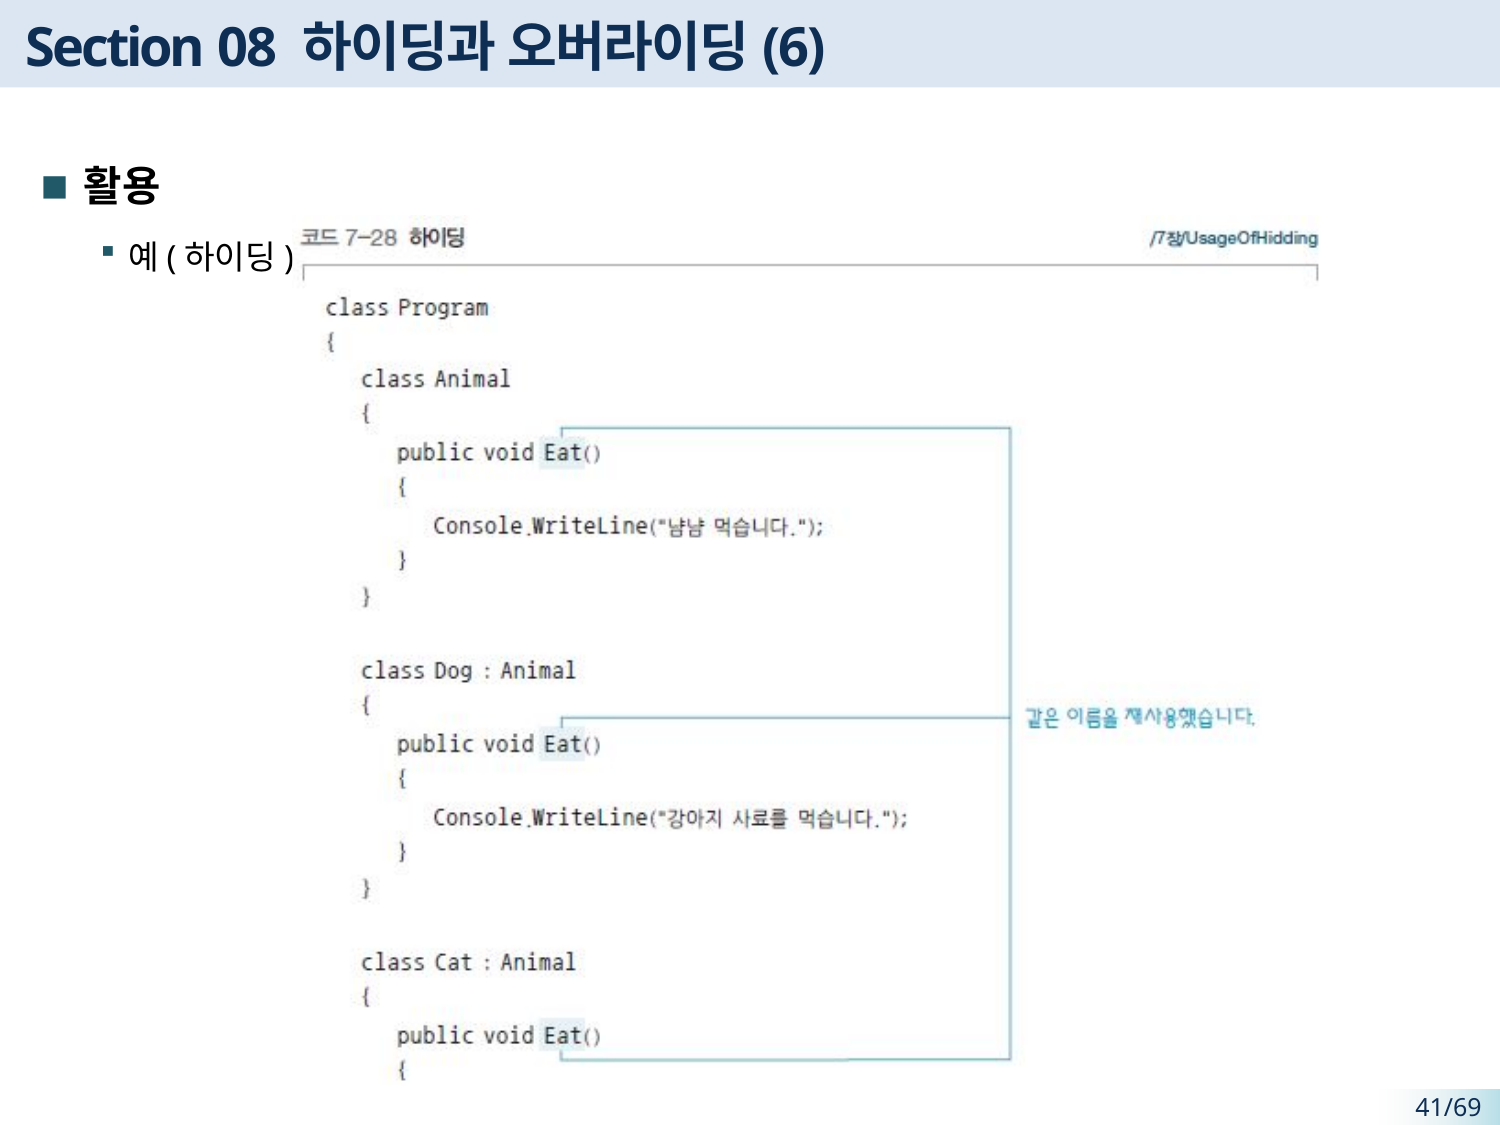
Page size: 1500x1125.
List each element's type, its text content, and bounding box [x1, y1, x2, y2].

list 활용 예(하이딩) [10, 126, 1481, 1057]
picture [291, 215, 1326, 1087]
title Section 08 하이딩과 오버라이딩(6) [10, 5, 1288, 84]
